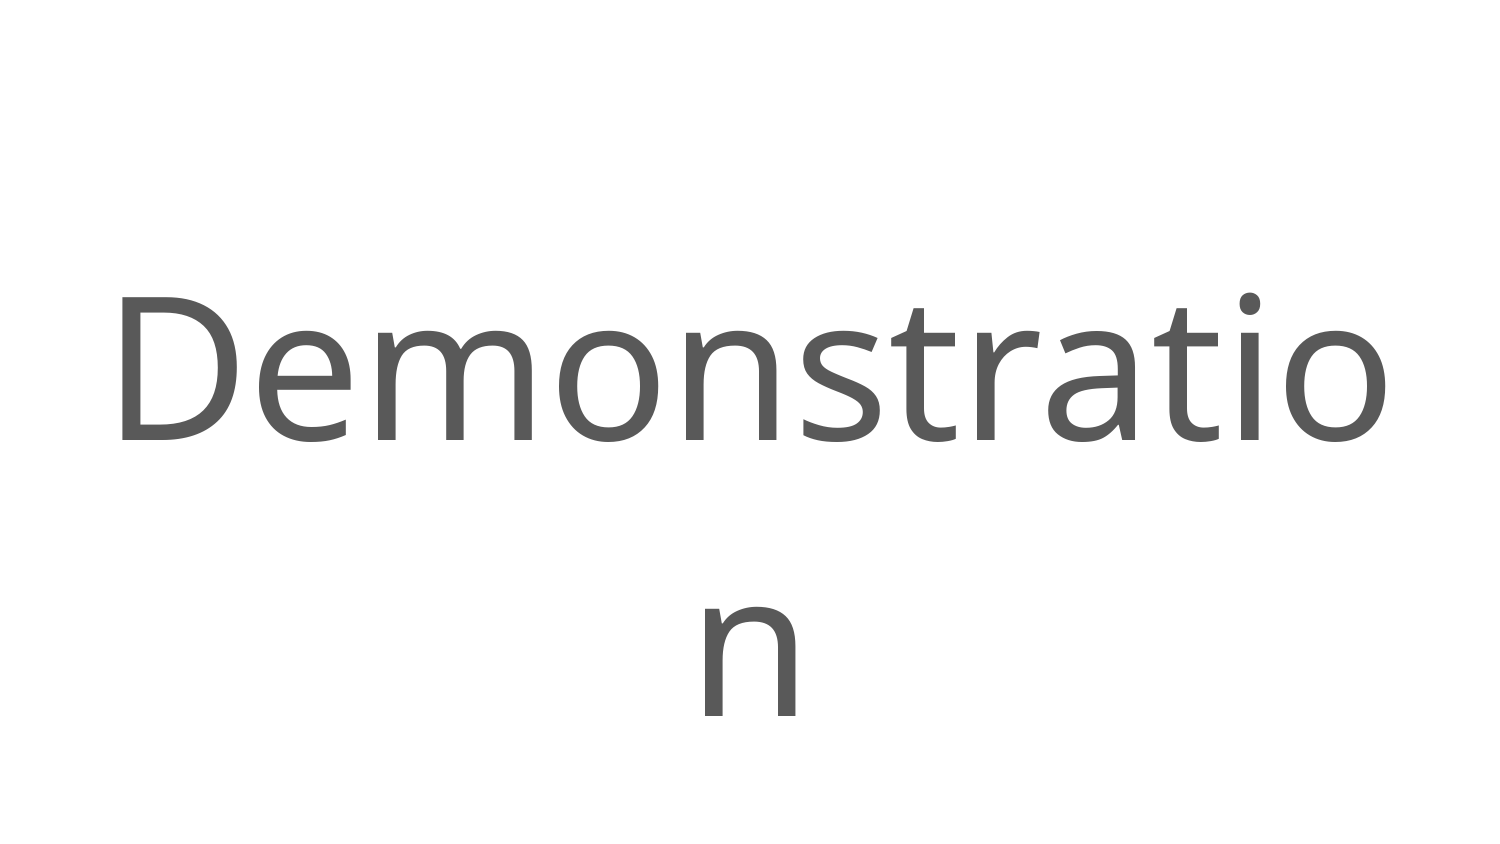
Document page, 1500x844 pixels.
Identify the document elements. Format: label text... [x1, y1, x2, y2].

list Demonstration [51, 189, 1449, 750]
